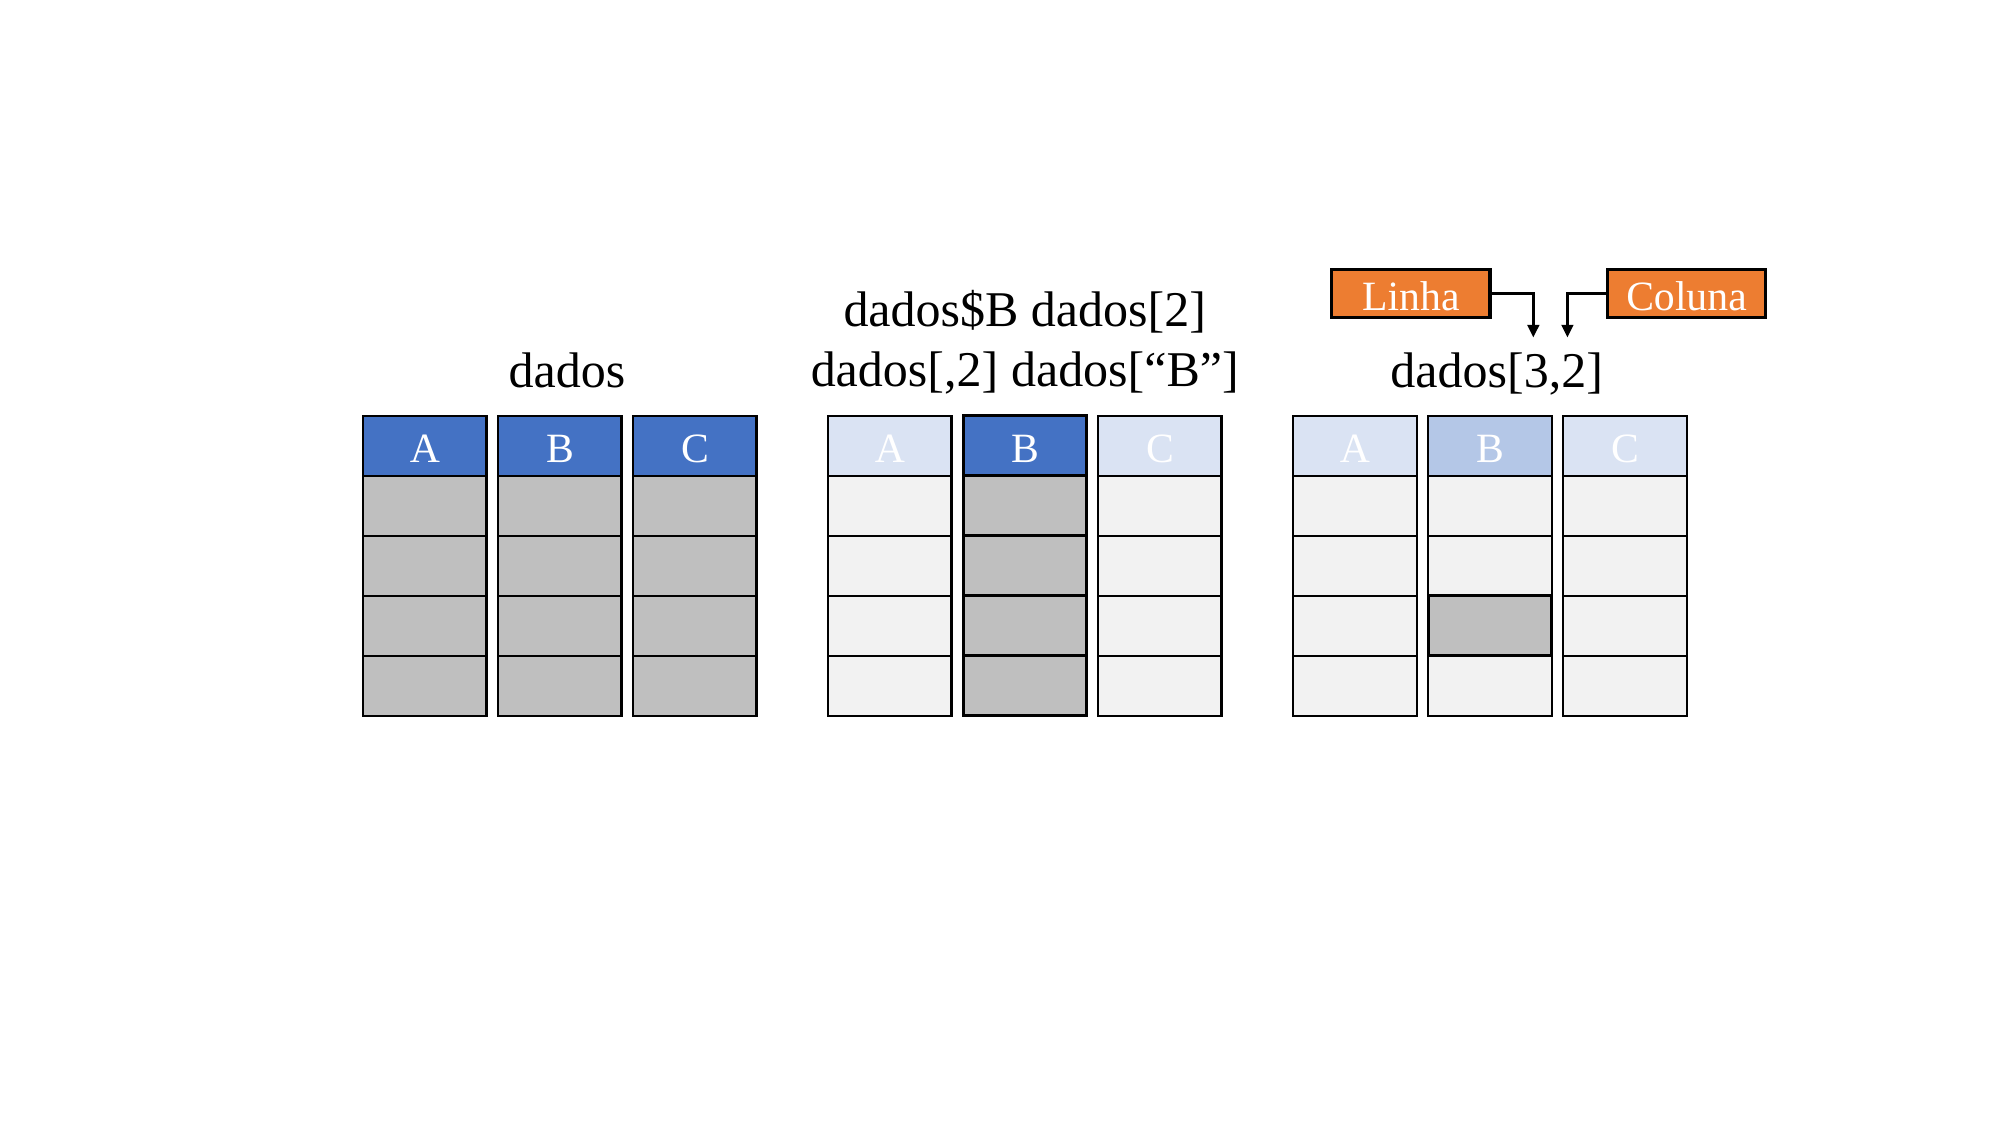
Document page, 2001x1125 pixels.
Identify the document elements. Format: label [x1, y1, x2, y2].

text_box [363, 269, 1766, 716]
